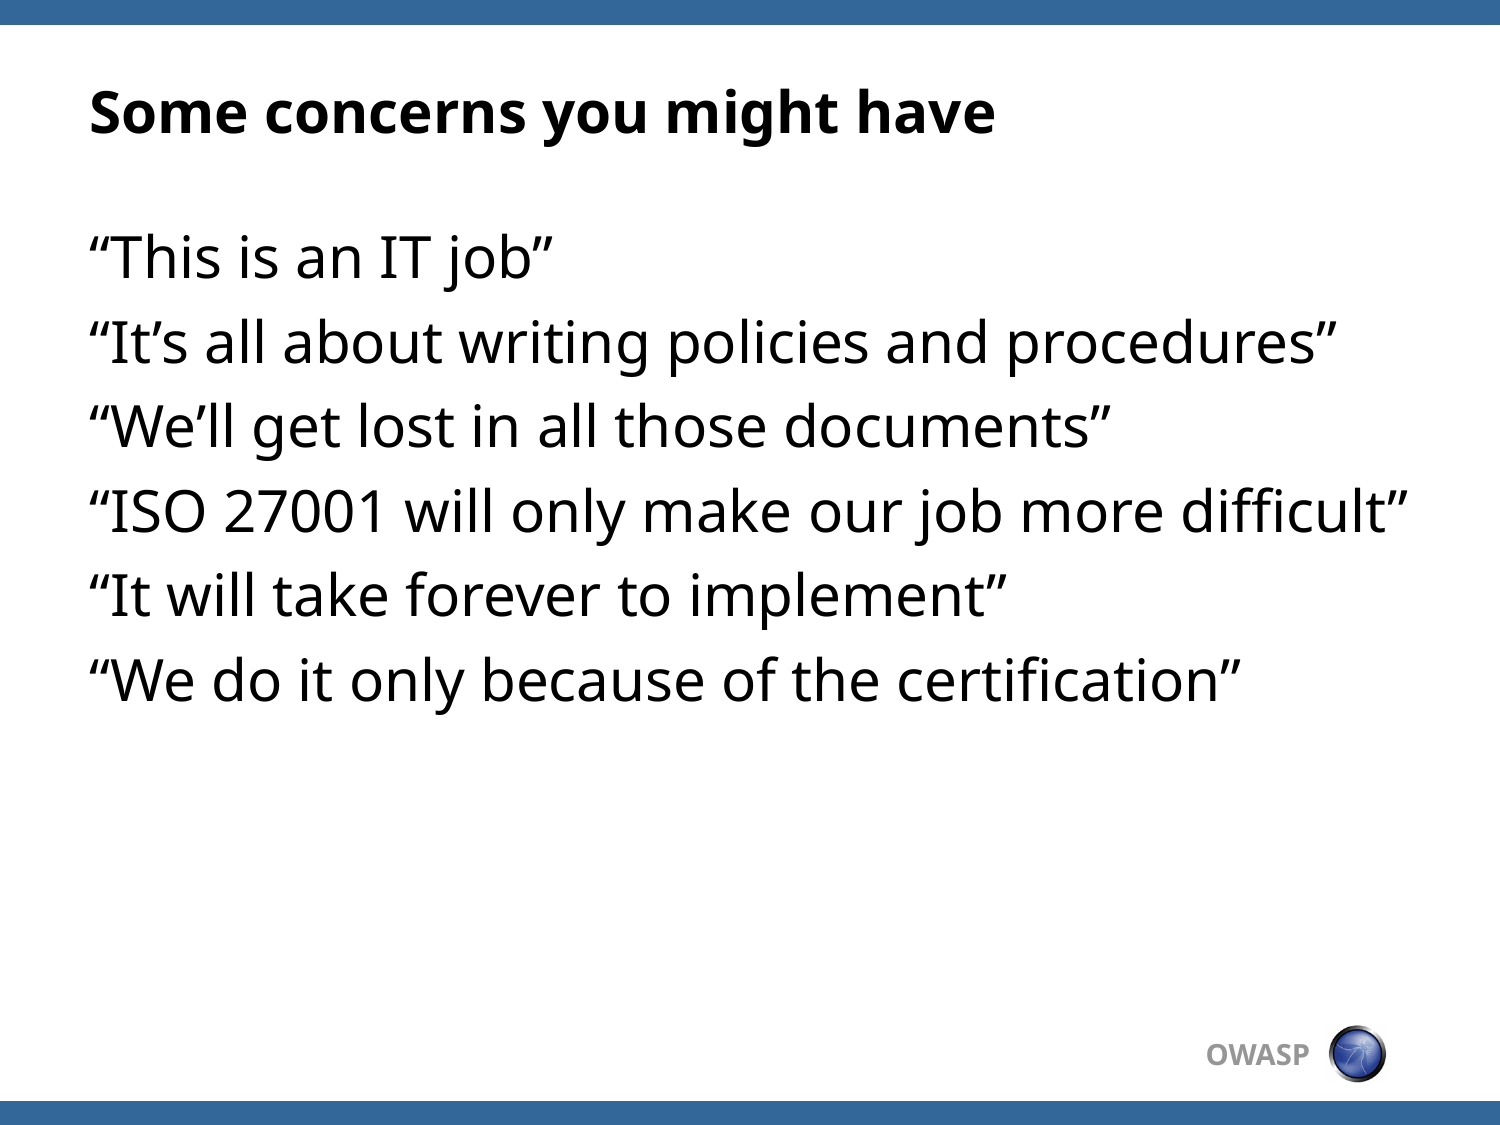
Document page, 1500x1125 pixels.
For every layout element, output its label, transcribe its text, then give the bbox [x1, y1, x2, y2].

title Some concerns you might have [75, 32, 1425, 188]
picture [1325, 1024, 1388, 1083]
list “This is an IT job” “It’s all about writing policies and procedures” “We’ll get lost in all those documents” “ISO 27001 will only make our job more difficult” “It will take forever to implement” “We do it only because of the certification” [75, 212, 1425, 1005]
